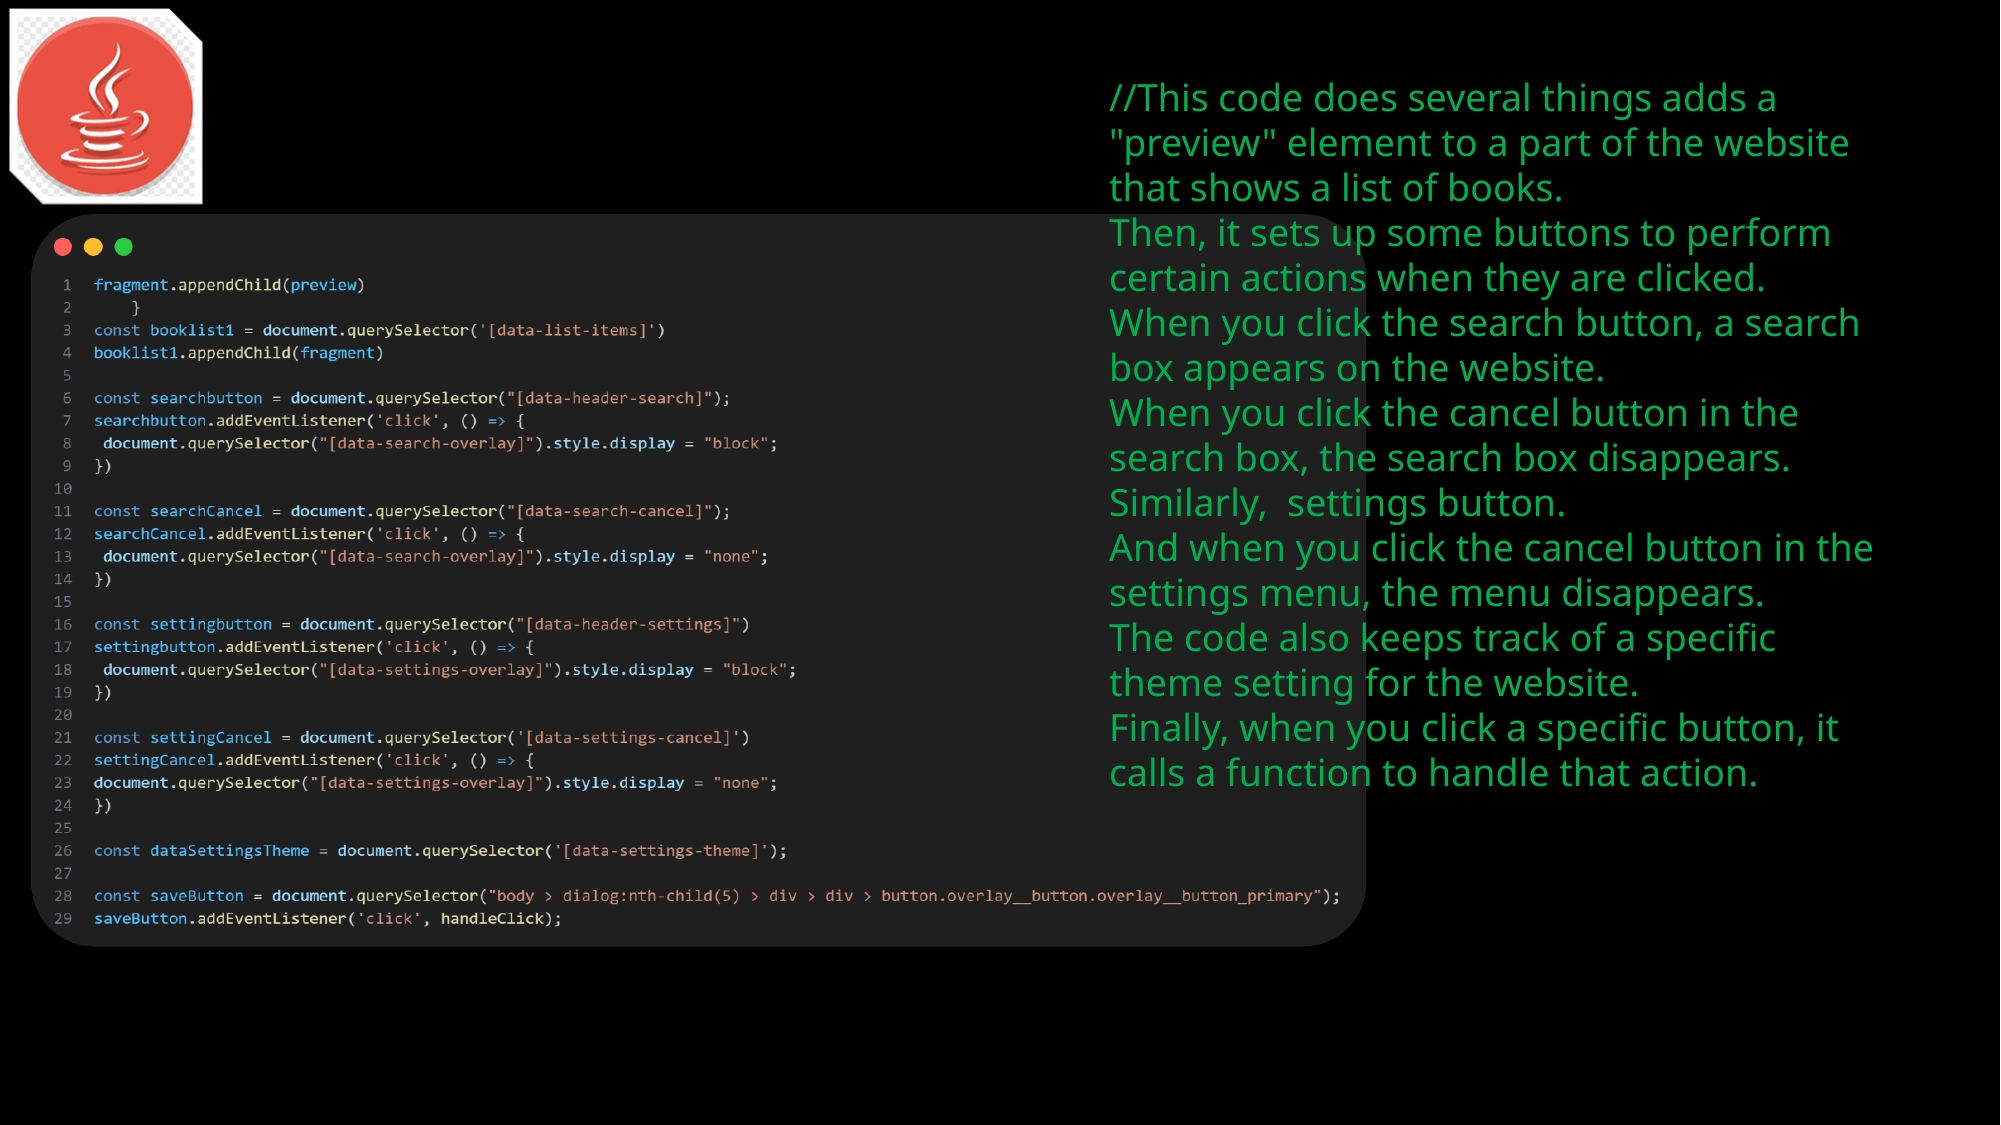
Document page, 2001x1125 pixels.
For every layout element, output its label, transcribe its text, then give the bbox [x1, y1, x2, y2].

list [31, 214, 1367, 947]
text_box //This code does several things adds a "preview" element to a part of the website that shows a list of books. Then, it sets up some buttons to perform certain actions when they are clicked. When you click the search button, a search box appears on the website. When you click the cancel button in the search box, the search box disappears. Similarly, settings button. And when you click the cancel button in the settings menu, the menu disappears. The code also keeps track of a specific theme setting for the website. Finally, when you click a specific button, it calls a function to handle that action. [1094, 66, 1910, 847]
picture [0, 0, 212, 214]
